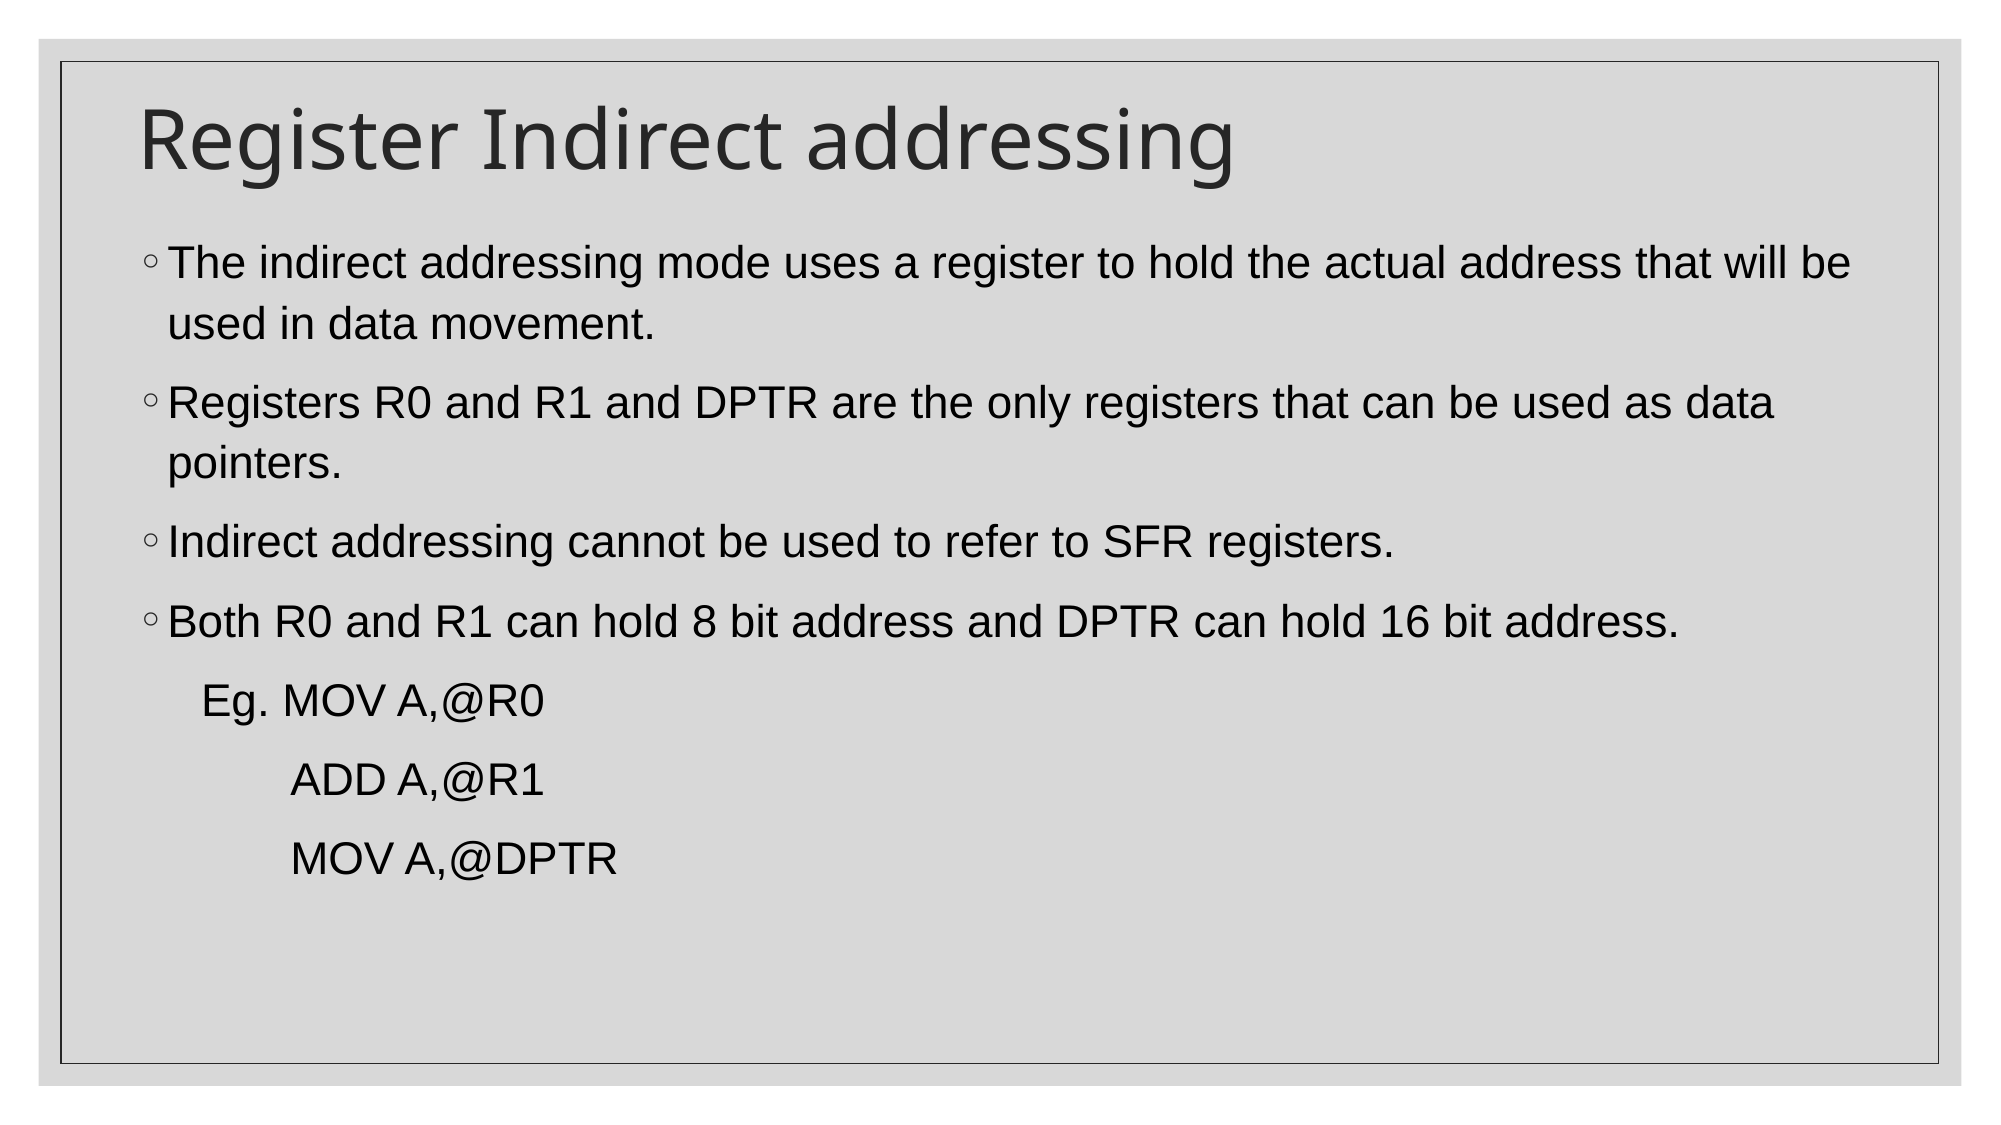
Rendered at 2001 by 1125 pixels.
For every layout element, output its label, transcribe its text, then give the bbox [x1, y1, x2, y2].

title Register Indirect addressing [122, 88, 1892, 197]
list The indirect addressing mode uses a register to hold the actual address that will be used in data movement. Registers R0 and R1 and DPTR are the only registers that can be used as data pointers. Indirect addressing cannot be used to refer to SFR registers. Both R0 and R1 can hold 8 bit address and DPTR can hold 16 bit address. Eg. MOV A,@R0 ADD A,@R1 MOV A,@DPTR [122, 219, 1892, 1020]
